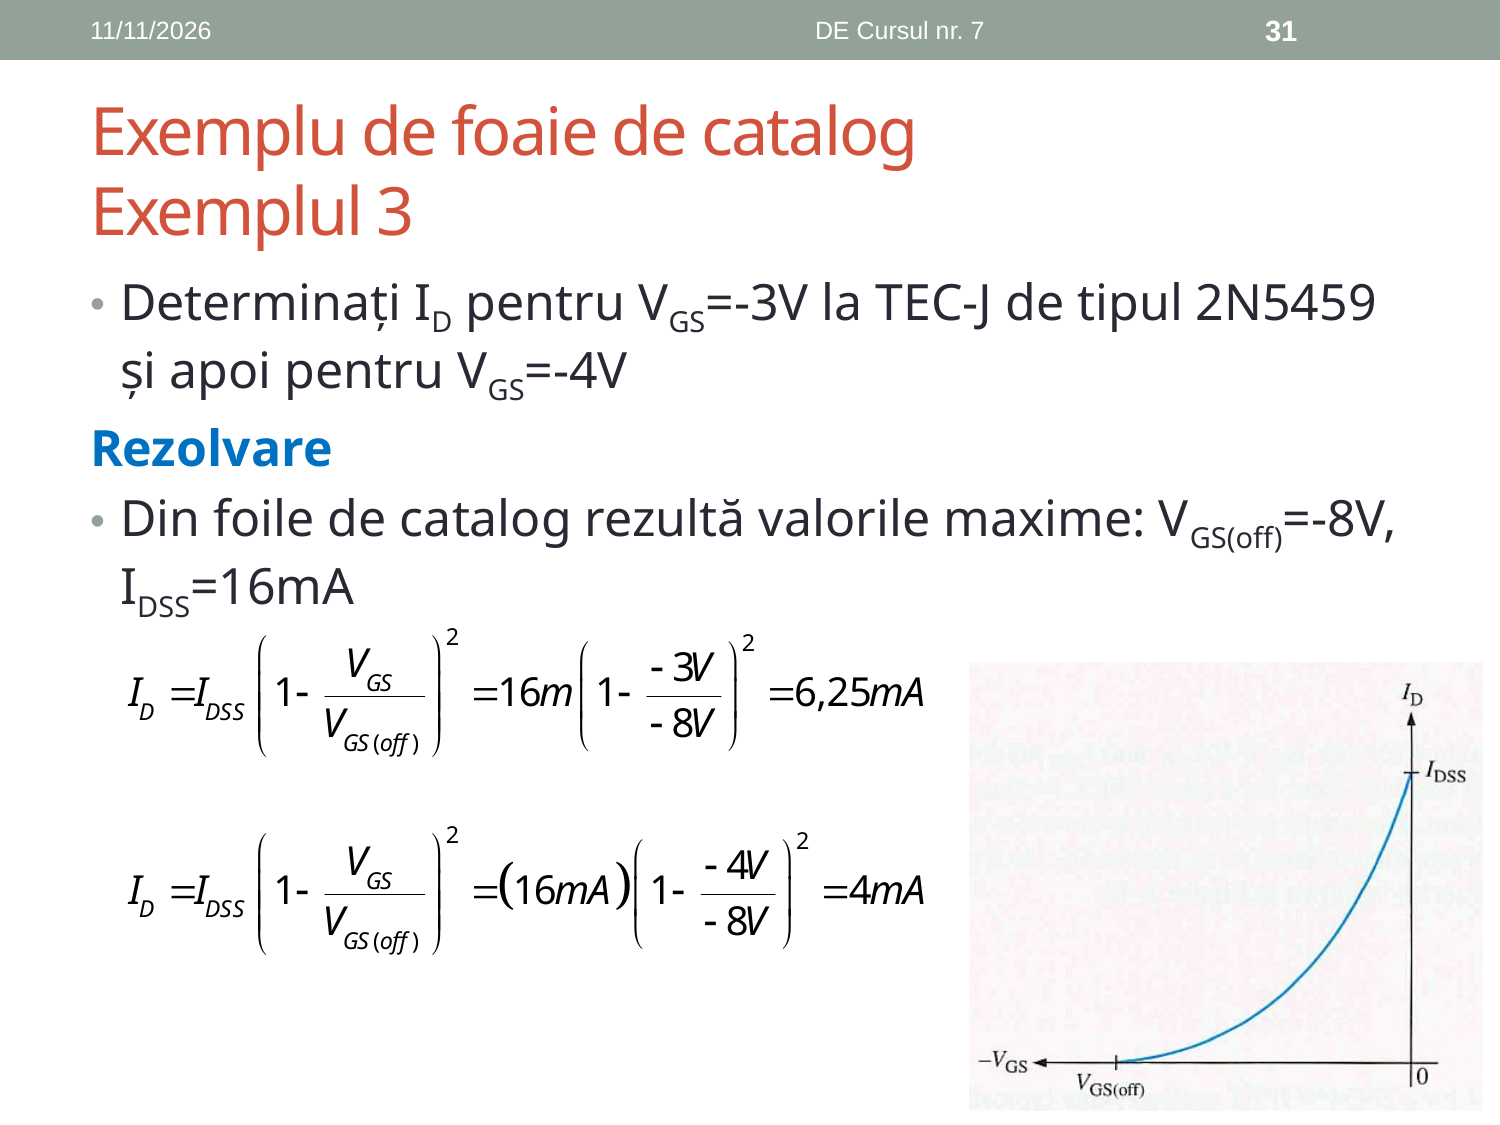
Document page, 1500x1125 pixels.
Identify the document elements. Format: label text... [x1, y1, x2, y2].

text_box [124, 616, 936, 767]
slide_number 31 [1250, 3, 1425, 57]
footer DE Cursul nr. 7 [562, 3, 1238, 57]
title Exemplu de foaie de catalog Exemplul 3 [75, 87, 1425, 250]
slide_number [75, 3, 550, 57]
picture [969, 662, 1484, 1112]
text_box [124, 814, 936, 965]
list Determinați ID pentru VGS=-3V la TEC-J de tipul 2N5459 și apoi pentru VGS=-4V Rezolvare Din foile de catalog rezultă valorile maxime: VGS(off)=-8V, IDSS=16mA [75, 262, 1425, 1063]
